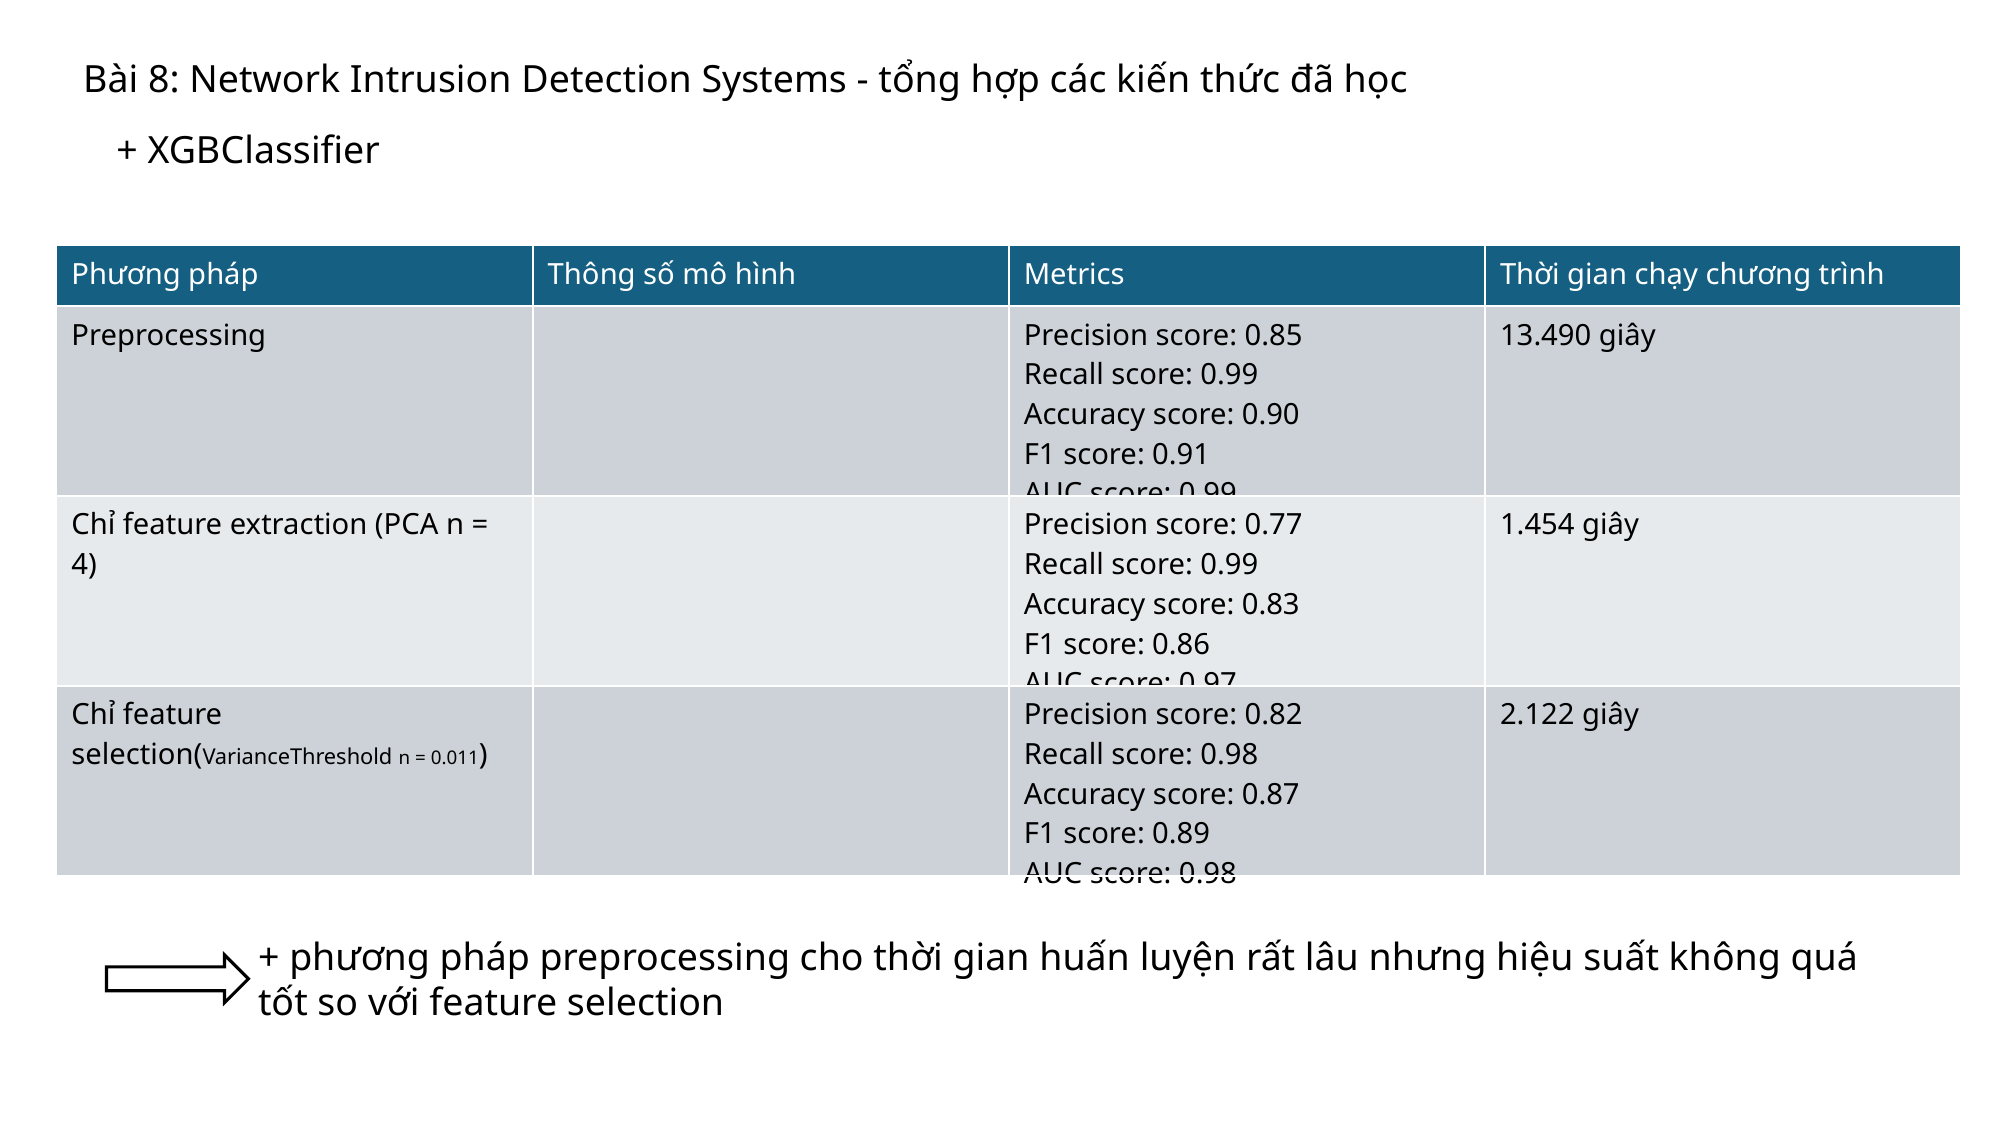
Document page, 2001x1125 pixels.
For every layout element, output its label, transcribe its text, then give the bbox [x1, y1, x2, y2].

table_cell [534, 687, 1008, 875]
table_cell Precision score: 0.77 Recall score: 0.99 Accuracy score: 0.83 F1 score: 0.86 AUC score: 0.97 [1010, 497, 1484, 685]
table_header Metrics [1010, 246, 1484, 305]
table_cell Chỉ feature extraction (PCA n = 4) [57, 497, 532, 685]
table_cell Chỉ feature selection(VarianceThreshold n = 0.011) [57, 687, 532, 875]
text_box Bài 8: Network Intrusion Detection Systems - tổng hợp các kiến thức đã học [68, 47, 1673, 108]
table_header Thông số mô hình [534, 246, 1008, 305]
table_header Phương pháp [57, 246, 532, 305]
table_cell [534, 497, 1008, 685]
table_cell Preprocessing [57, 307, 532, 495]
table_cell 13.490 giây [1486, 307, 1960, 495]
table_cell Precision score: 0.85 Recall score: 0.99 Accuracy score: 0.90 F1 score: 0.91 AUC score: 0.99 [1010, 307, 1484, 495]
table_cell 2.122 giây [1486, 687, 1960, 875]
text_box [104, 951, 251, 1007]
table_cell [534, 307, 1008, 495]
text_box + phương pháp preprocessing cho thời gian huấn luyện rất lâu nhưng hiệu suất không quá tốt so với feature selection [243, 925, 1920, 1031]
table_header Thời gian chạy chương trình [1486, 246, 1960, 305]
table_cell 1.454 giây [1486, 497, 1960, 685]
table_cell Precision score: 0.82 Recall score: 0.98 Accuracy score: 0.87 F1 score: 0.89 AUC score: 0.98 [1010, 687, 1484, 875]
text_box + XGBClassifier [101, 119, 395, 224]
